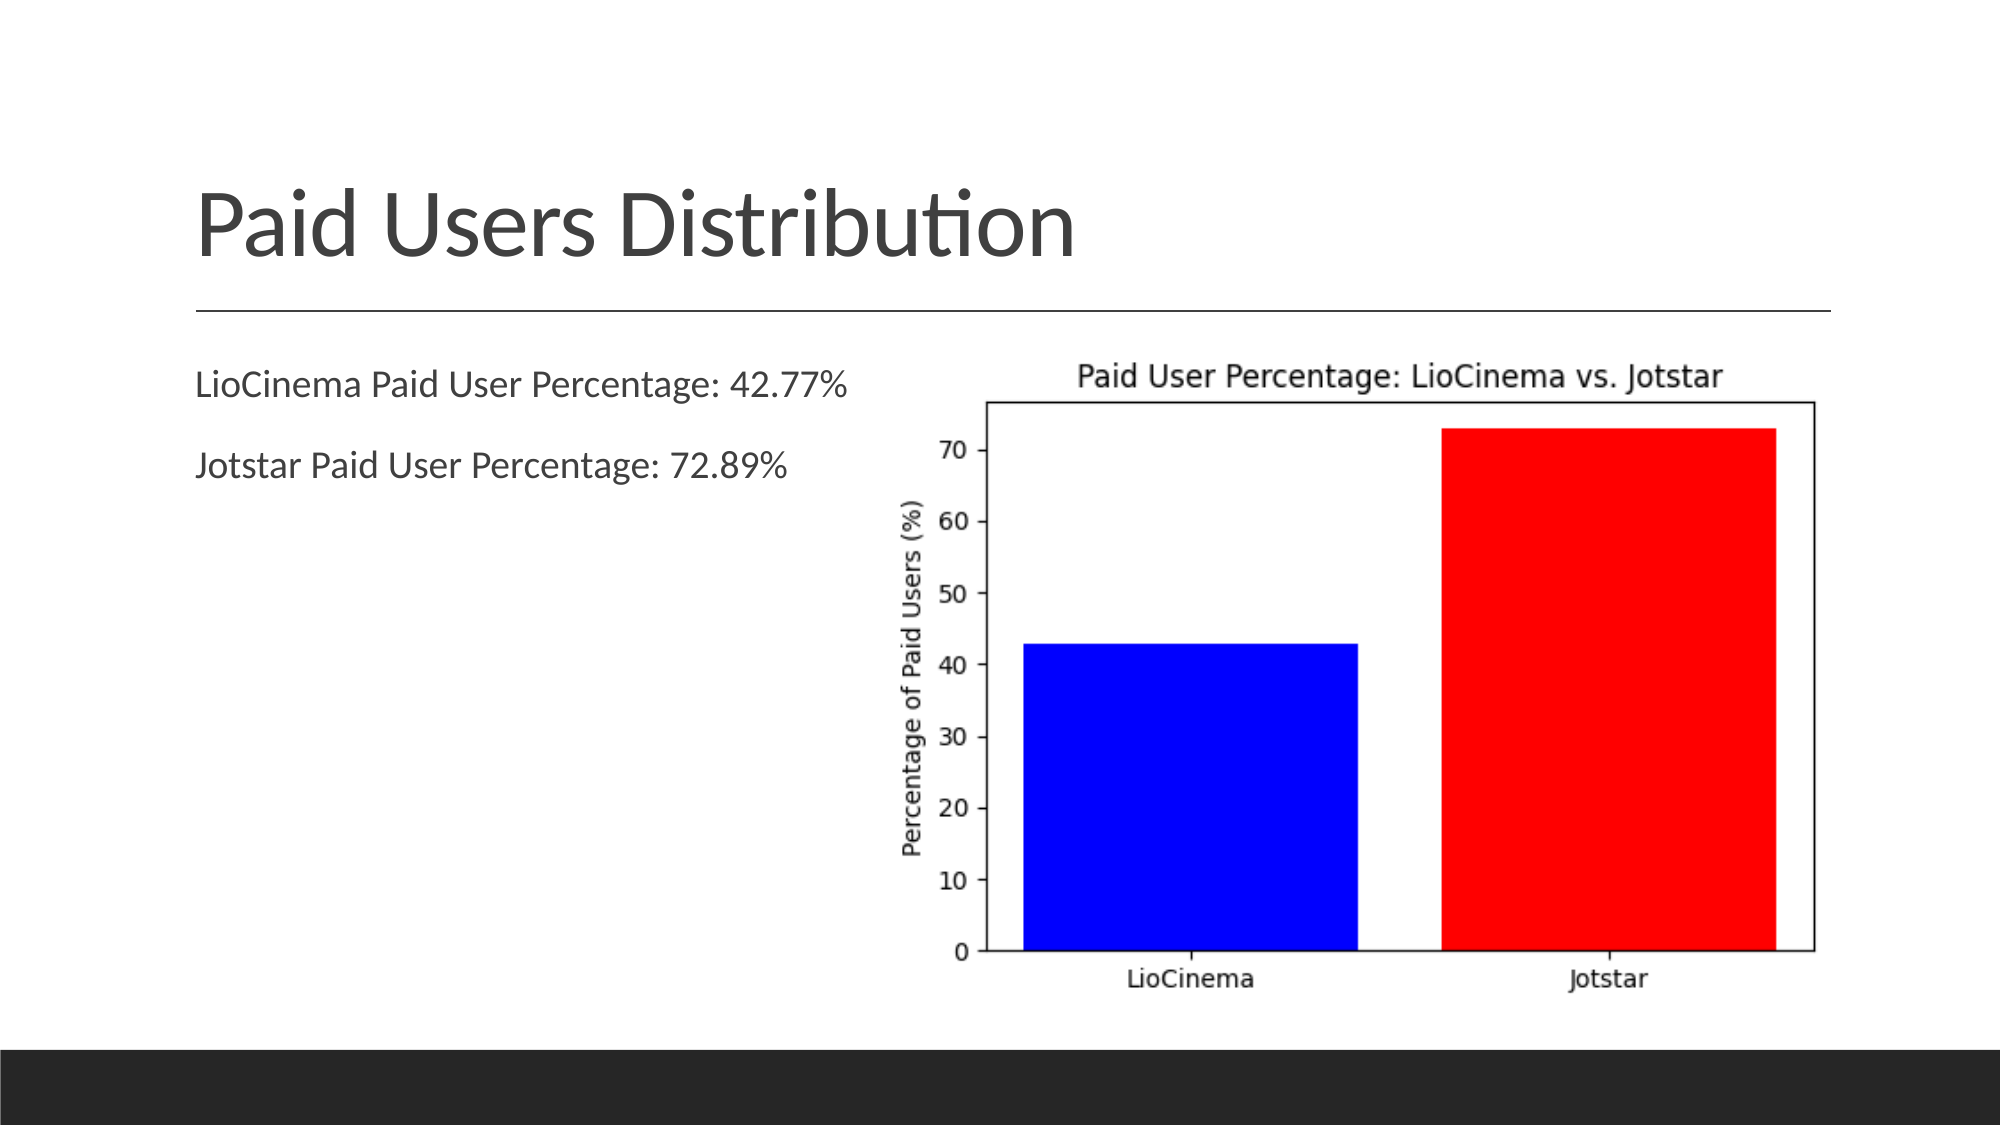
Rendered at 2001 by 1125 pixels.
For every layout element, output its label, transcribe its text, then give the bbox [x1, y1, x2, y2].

title Paid Users Distribution [180, 47, 1830, 285]
picture [884, 345, 1831, 1012]
list LioCinema Paid User Percentage: 42.77% Jotstar Paid User Percentage: 72.89% [180, 345, 884, 963]
